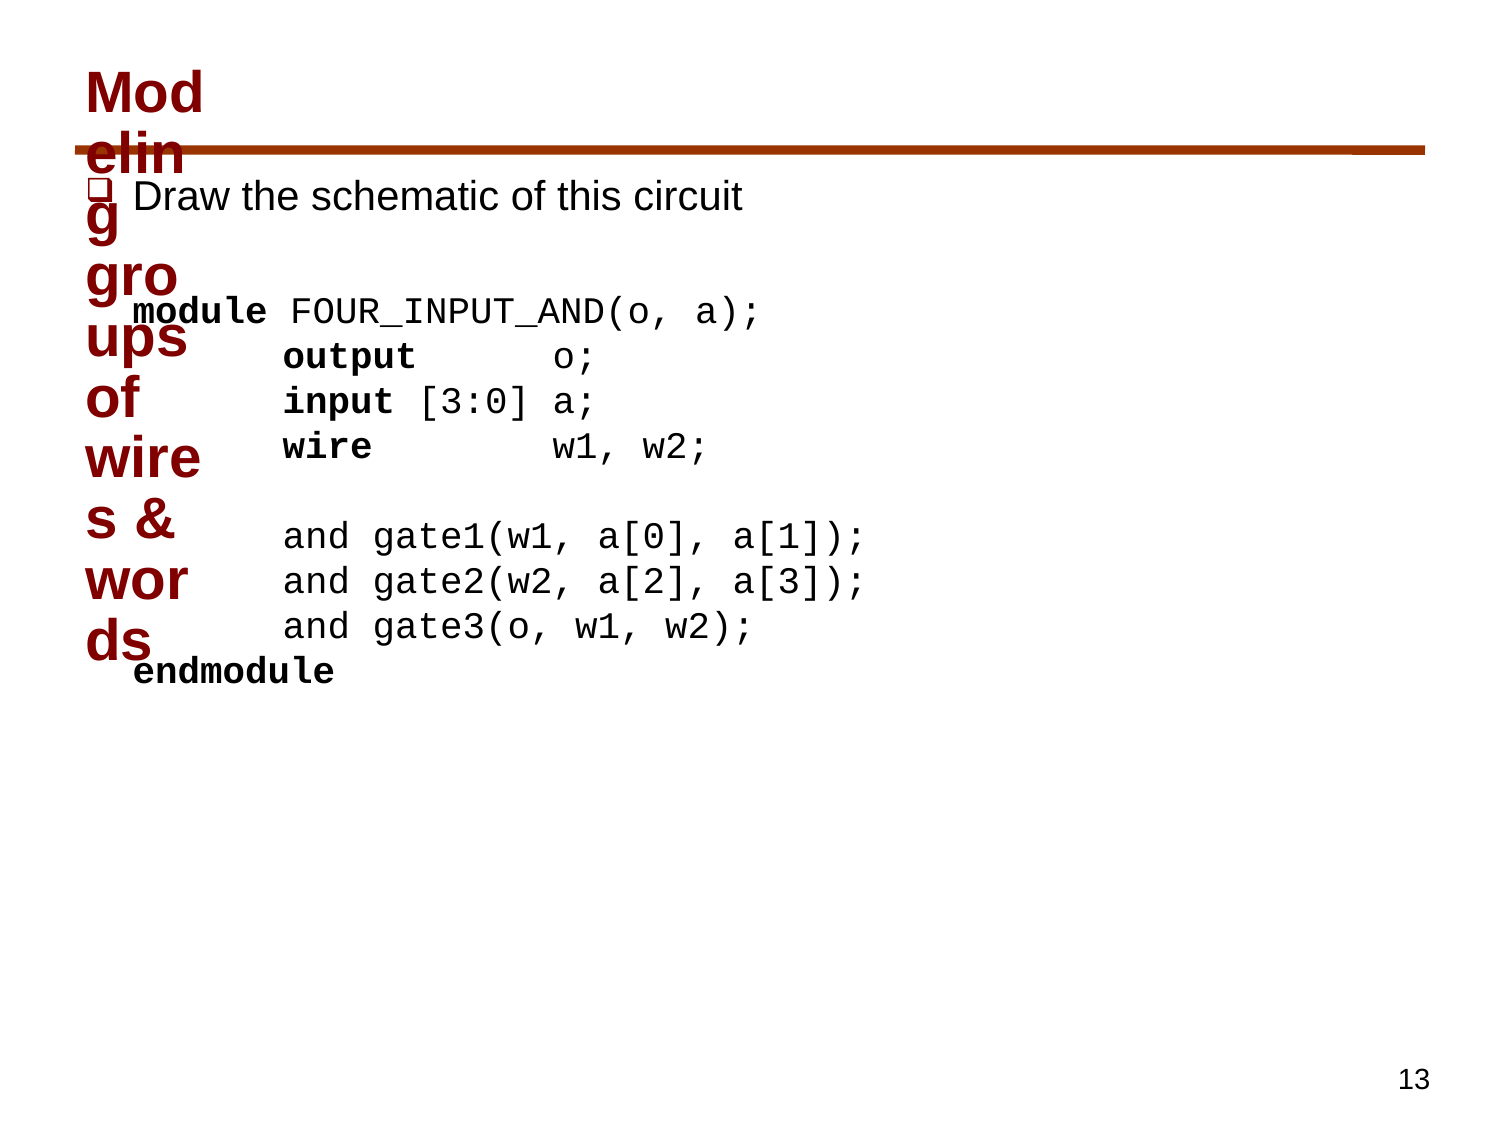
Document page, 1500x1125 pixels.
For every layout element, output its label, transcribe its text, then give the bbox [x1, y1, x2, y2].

title Modeling groups of wires & words [74, 59, 226, 136]
list Draw the schematic of this circuit module FOUR_INPUT_AND(o, a); output o; input [3:0] a; wire w1, w2; and gate1(w1, a[0], a[1]); and gate2(w2, a[2], a[3]); and gate3(o, w1, w2); endmodule [74, 164, 1426, 701]
